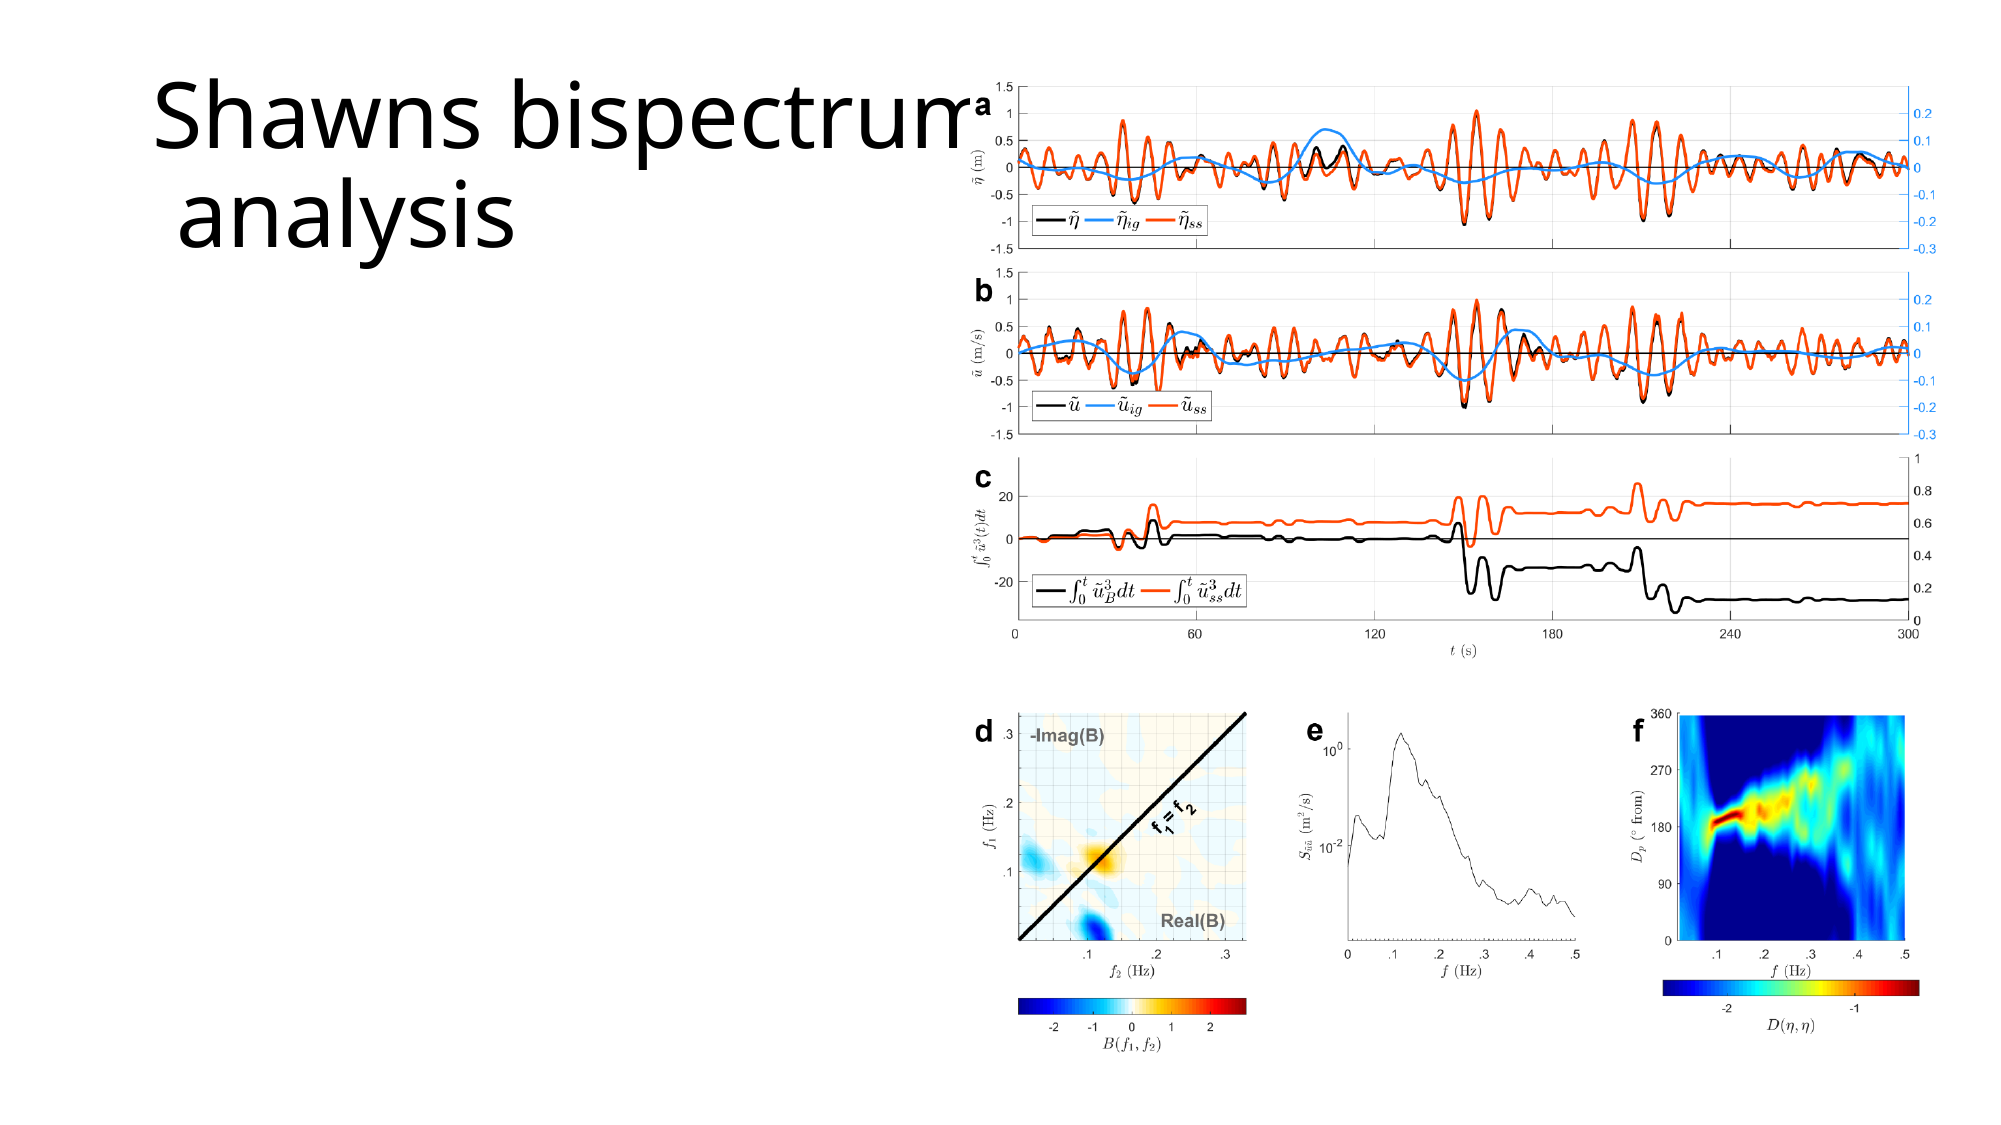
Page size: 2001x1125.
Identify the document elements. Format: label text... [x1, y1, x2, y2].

picture [970, 72, 1946, 1053]
title Shawns bispectrum analysis [137, 59, 1863, 278]
